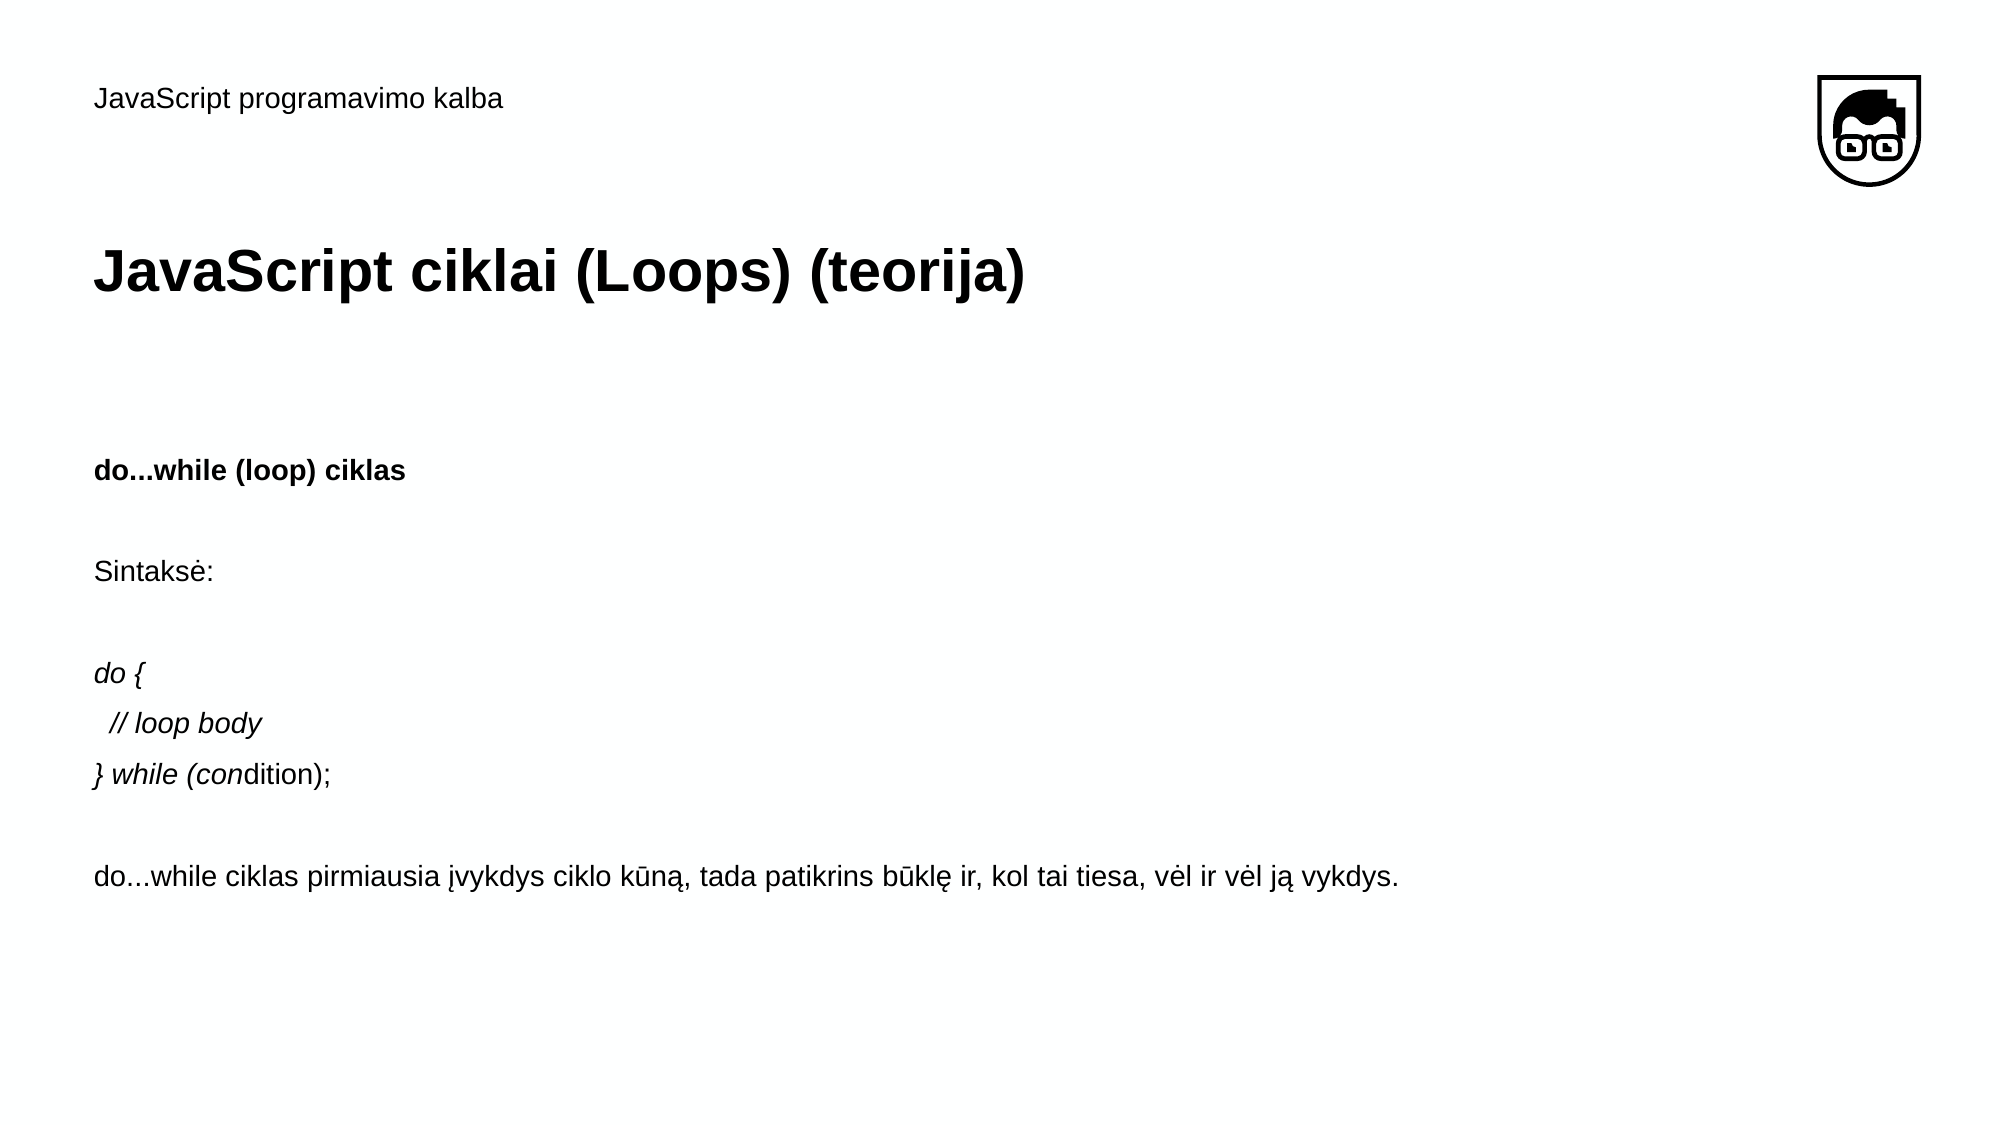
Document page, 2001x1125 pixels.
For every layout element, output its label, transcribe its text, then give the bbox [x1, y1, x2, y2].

list do...while (loop) ciklas Sintaksė: do { // loop body } while (condition); do...while ciklas pirmiausia įvykdys ciklo kūną, tada patikrins būklę ir, kol tai tiesa, vėl ir vėl ją vykdys. [78, 438, 1861, 1125]
title JavaScript​ ​ciklai (Loops) (teorija) [78, 224, 1851, 438]
list JavaScript programavimo kalba [78, 75, 1102, 150]
